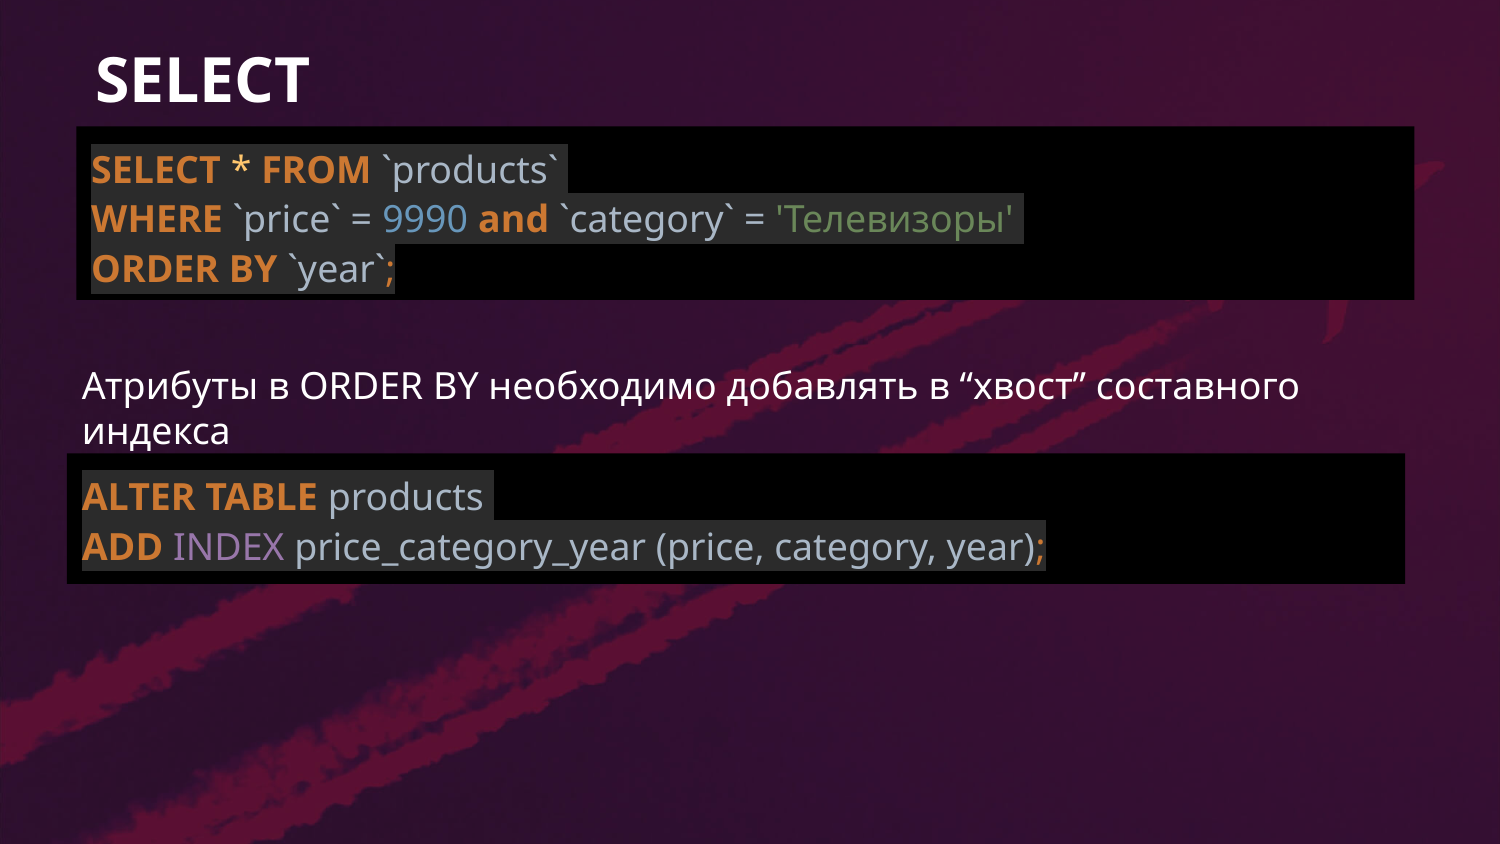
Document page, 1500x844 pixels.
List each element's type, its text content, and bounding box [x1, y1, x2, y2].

text_box SELECT * FROM `products` WHERE `price` = 9990 and `category` = 'Телевизоры' ORDER BY `year`; [76, 126, 1415, 300]
text_box ALTER TABLE products ADD INDEX price_category_year (price, category, year); [66, 453, 1406, 584]
text_box Атрибуты в ORDER BY необходимо добавлять в “хвост” составного индекса [66, 346, 1434, 422]
picture [0, 0, 1500, 844]
title SELECT [80, 25, 1447, 143]
